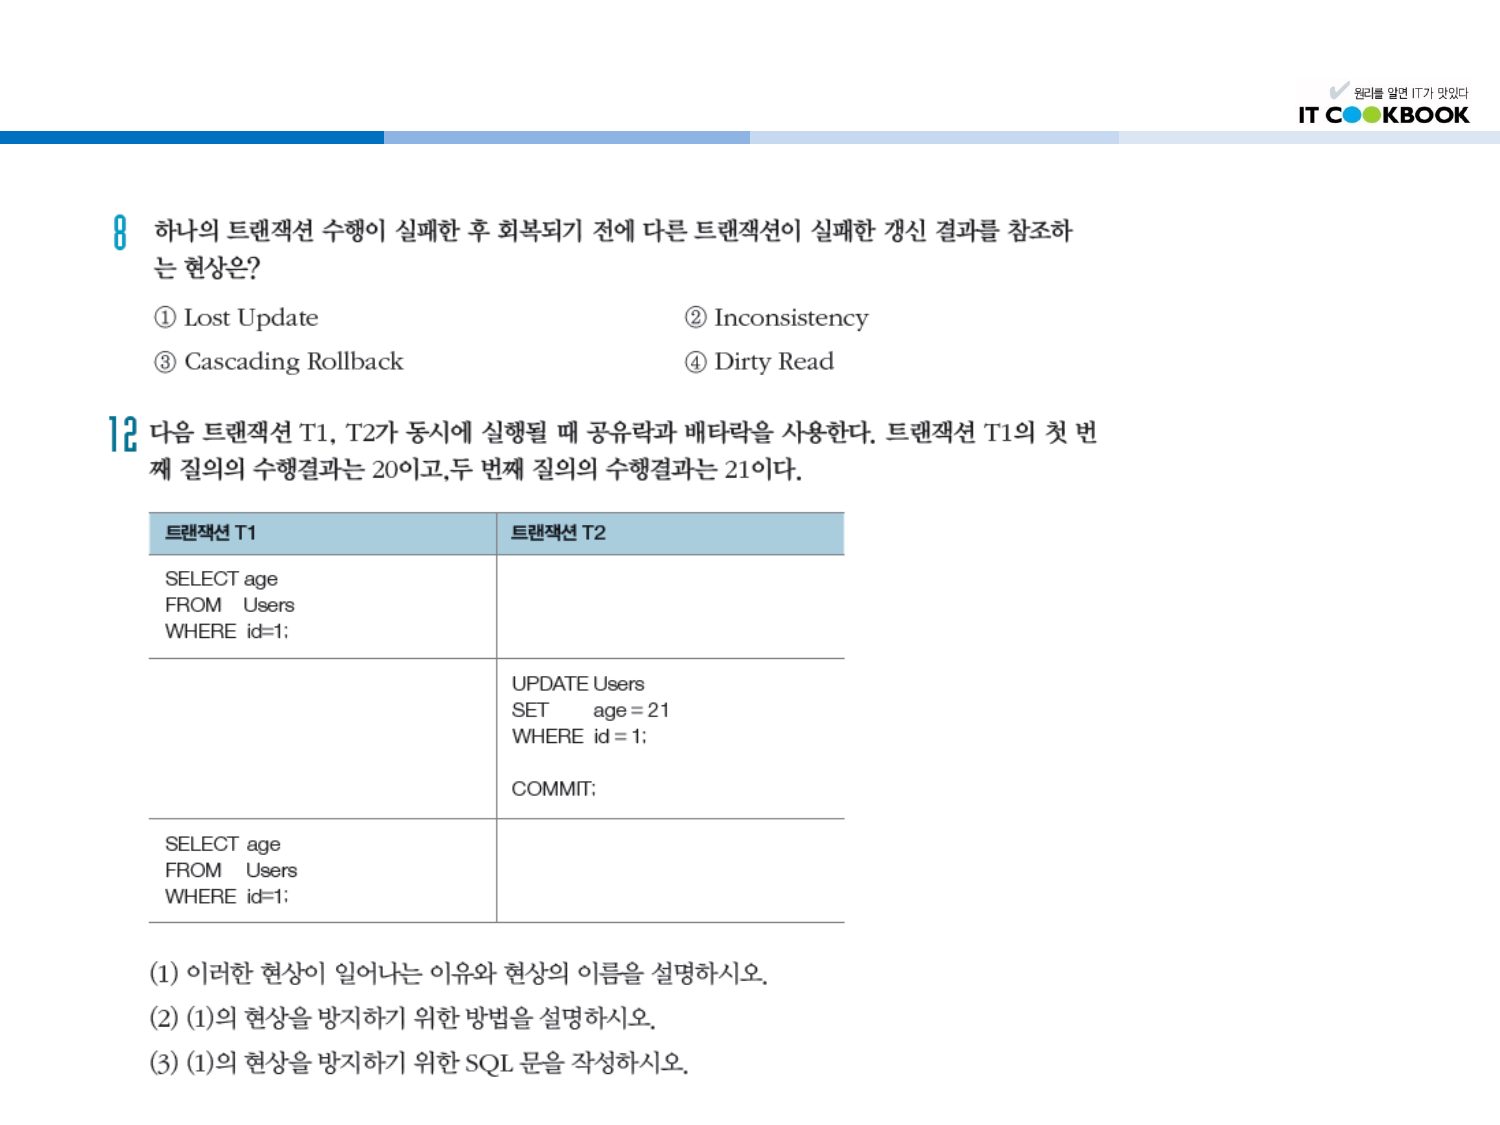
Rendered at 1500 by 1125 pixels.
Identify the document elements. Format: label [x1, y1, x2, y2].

picture [93, 394, 1110, 1095]
picture [105, 196, 1087, 383]
picture [1295, 78, 1473, 125]
